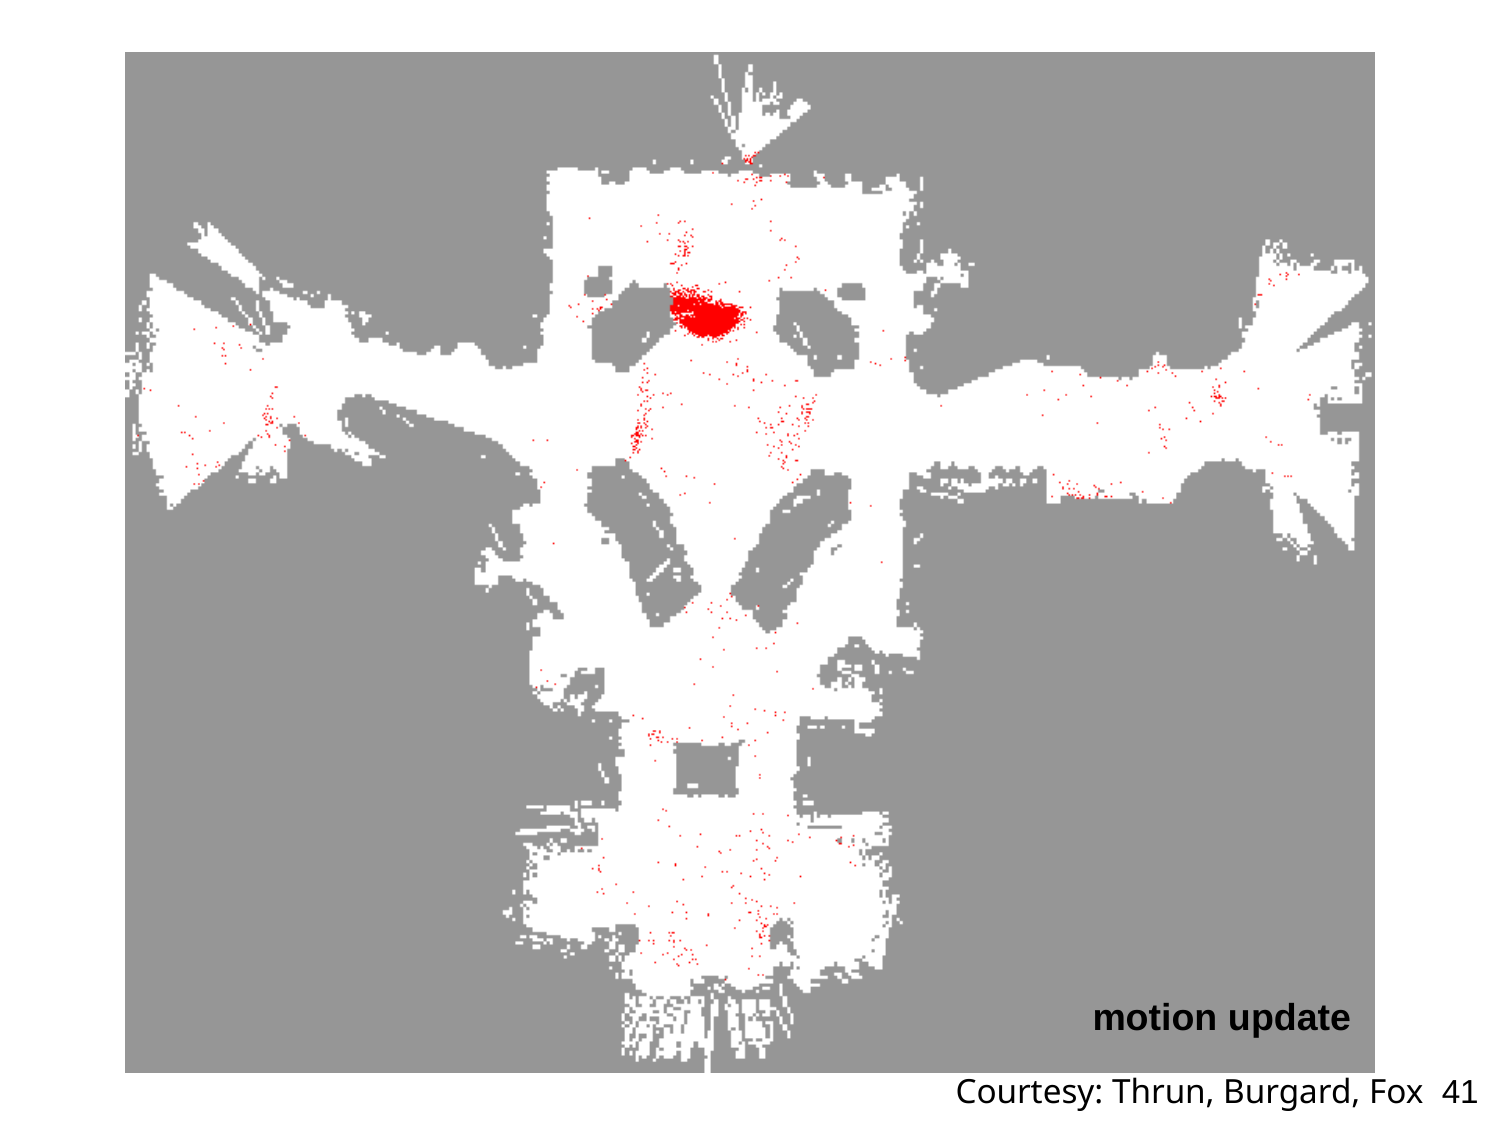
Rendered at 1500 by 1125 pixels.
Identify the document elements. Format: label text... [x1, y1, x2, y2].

picture [124, 52, 1376, 1073]
text_box Courtesy: Thrun, Burgard, Fox [879, 1067, 1439, 1119]
